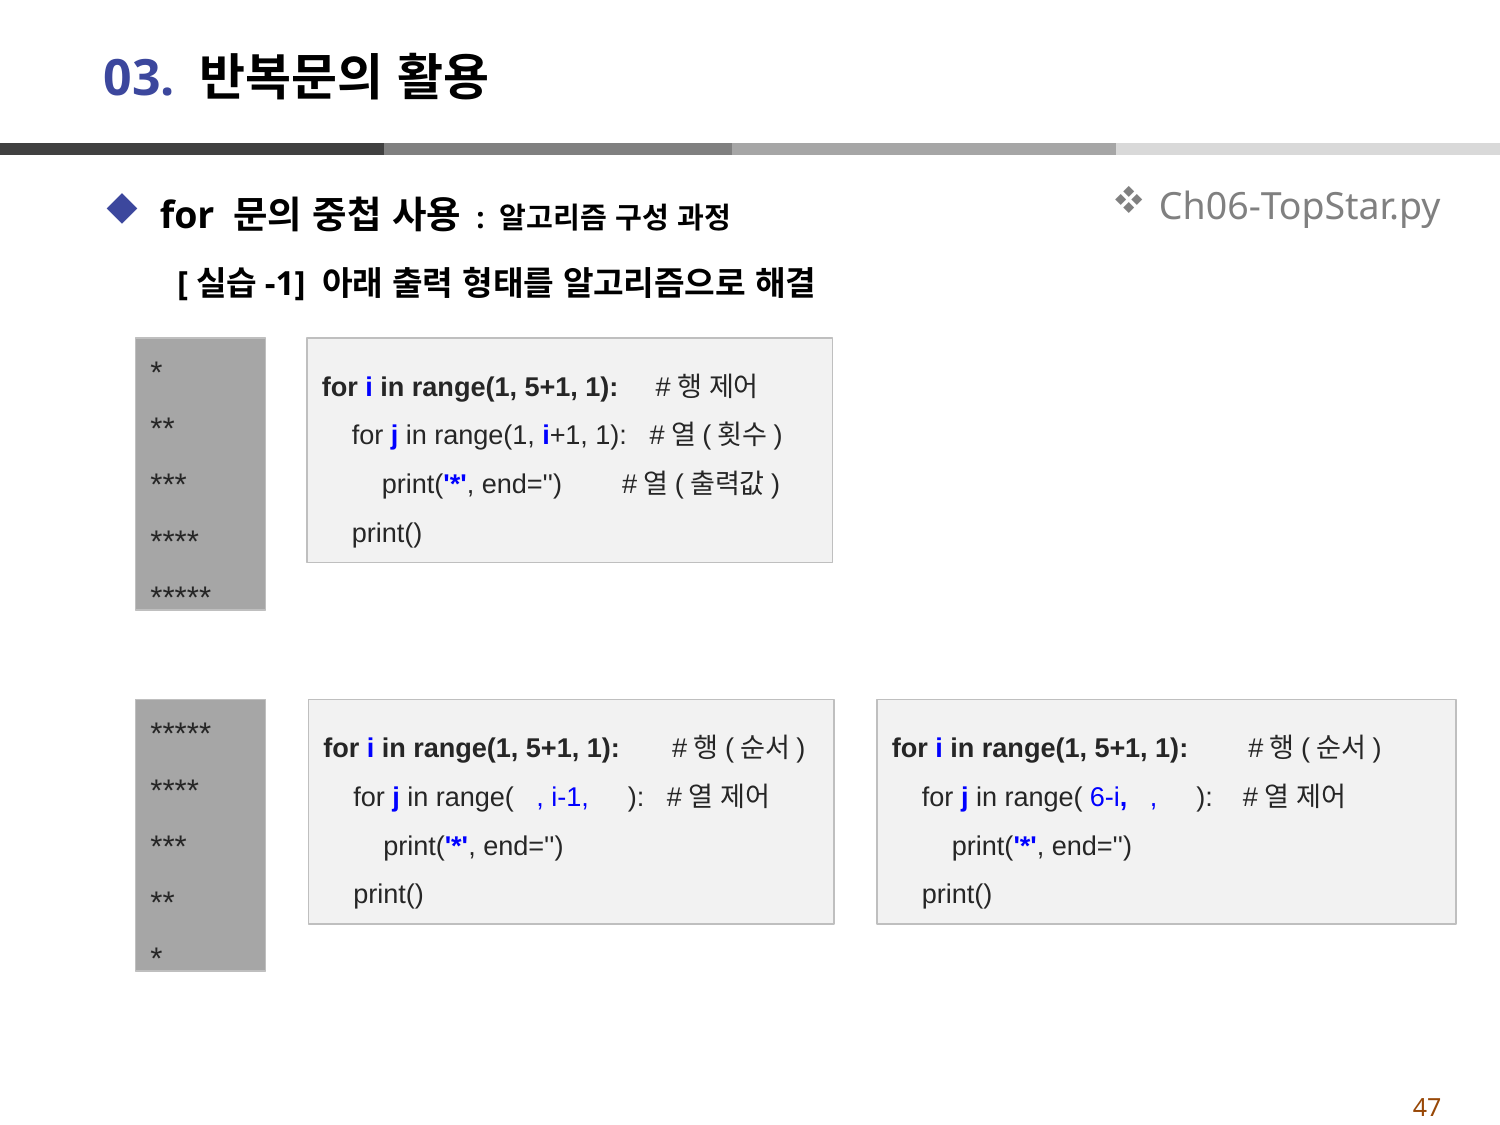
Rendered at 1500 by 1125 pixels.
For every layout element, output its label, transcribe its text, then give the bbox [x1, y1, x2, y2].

text_box * ** *** **** ***** [134, 336, 268, 612]
text_box for i in range(1, 5+1, 1): #행(순서) for j in range( 6-i, 0, -1 ): #열 제어 print('*', end='') print() [875, 697, 1458, 926]
title 03. 반복문의 활용 [88, 30, 1211, 121]
text_box for i in range(1, 5+1, 1): #행(순서) for j in range( 5, i-1, -1 ): #열 제어 print('*', end='') print() [307, 697, 836, 926]
text_box ***** **** *** ** * [134, 697, 268, 973]
text_box Ch06-TopStar.py [1097, 174, 1456, 235]
text_box for i in range(1, 5+1, 1): #행 제어 for j in range(1, i+1, 1): #열(횟수) print('*', end='') #열(출력값) print() [305, 336, 835, 564]
list for 문의 중첩 사용 : 알고리즘 구성 과정 [실습-1] 아래 출력 형태를 알고리즘으로 해결 [88, 160, 1448, 398]
